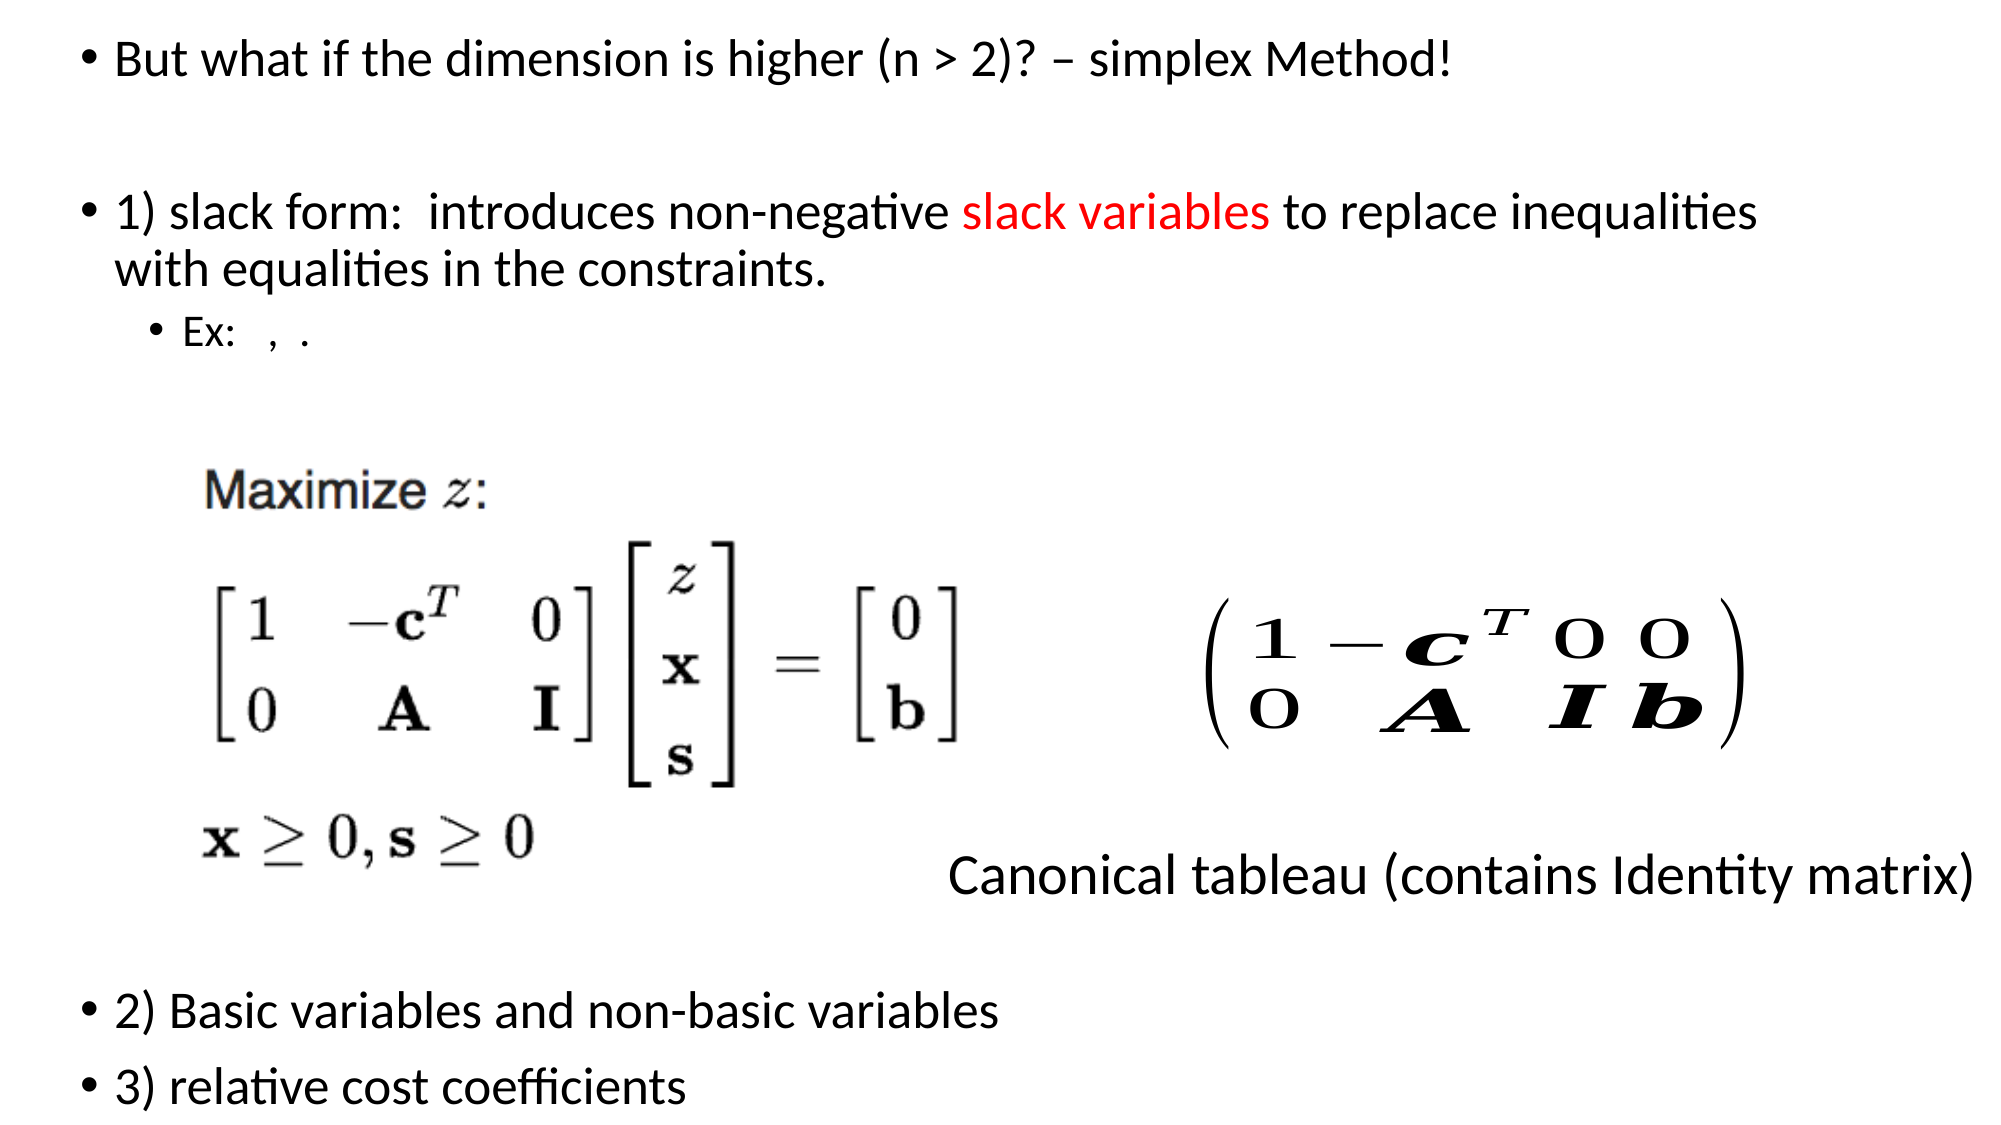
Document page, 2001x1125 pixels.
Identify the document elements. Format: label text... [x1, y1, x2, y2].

picture [92, 456, 1075, 916]
text_box Canonical tableau (contains Identity matrix) [1075, 829, 1993, 914]
